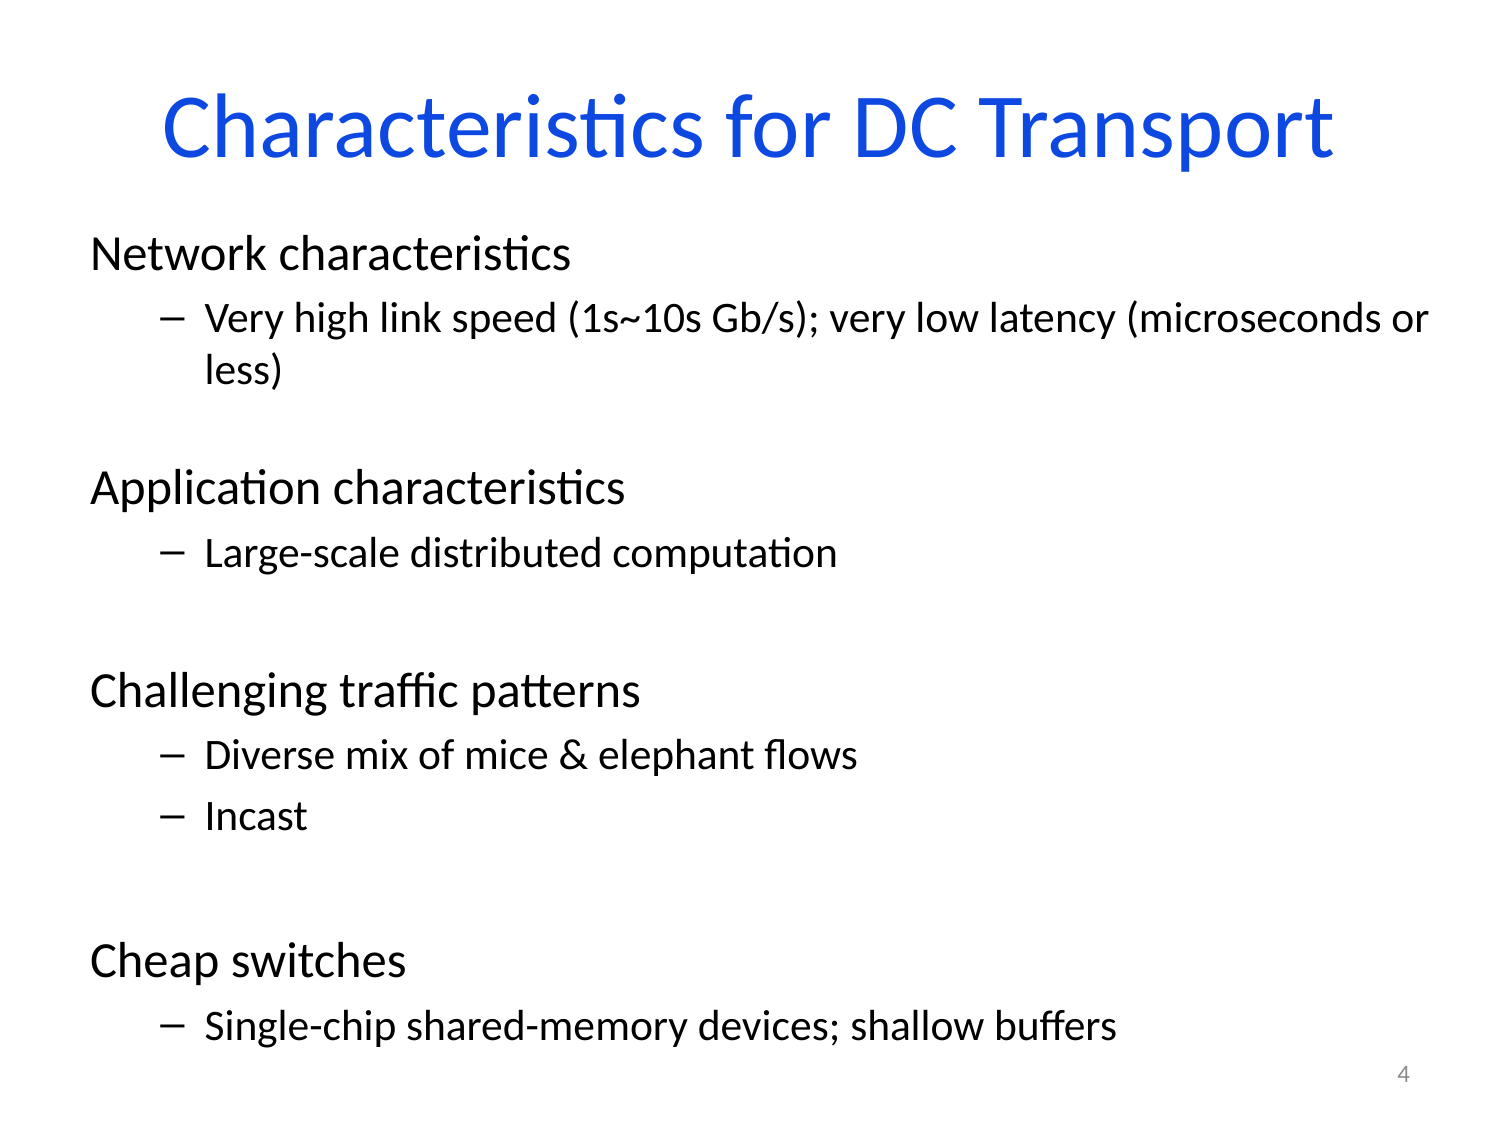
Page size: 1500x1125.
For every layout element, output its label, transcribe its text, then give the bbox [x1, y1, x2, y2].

list Network characteristics Very high link speed (1s~10s Gb/s); very low latency (microseconds or less) Application characteristics Large-scale distributed computation Challenging traffic patterns Diverse mix of mice & elephant flows Incast Cheap switches Single-chip shared-memory devices; shallow buffers [75, 212, 1486, 1063]
title Characteristics for DC Transport [75, 26, 1425, 212]
slide_number 4 [1074, 1042, 1425, 1103]
